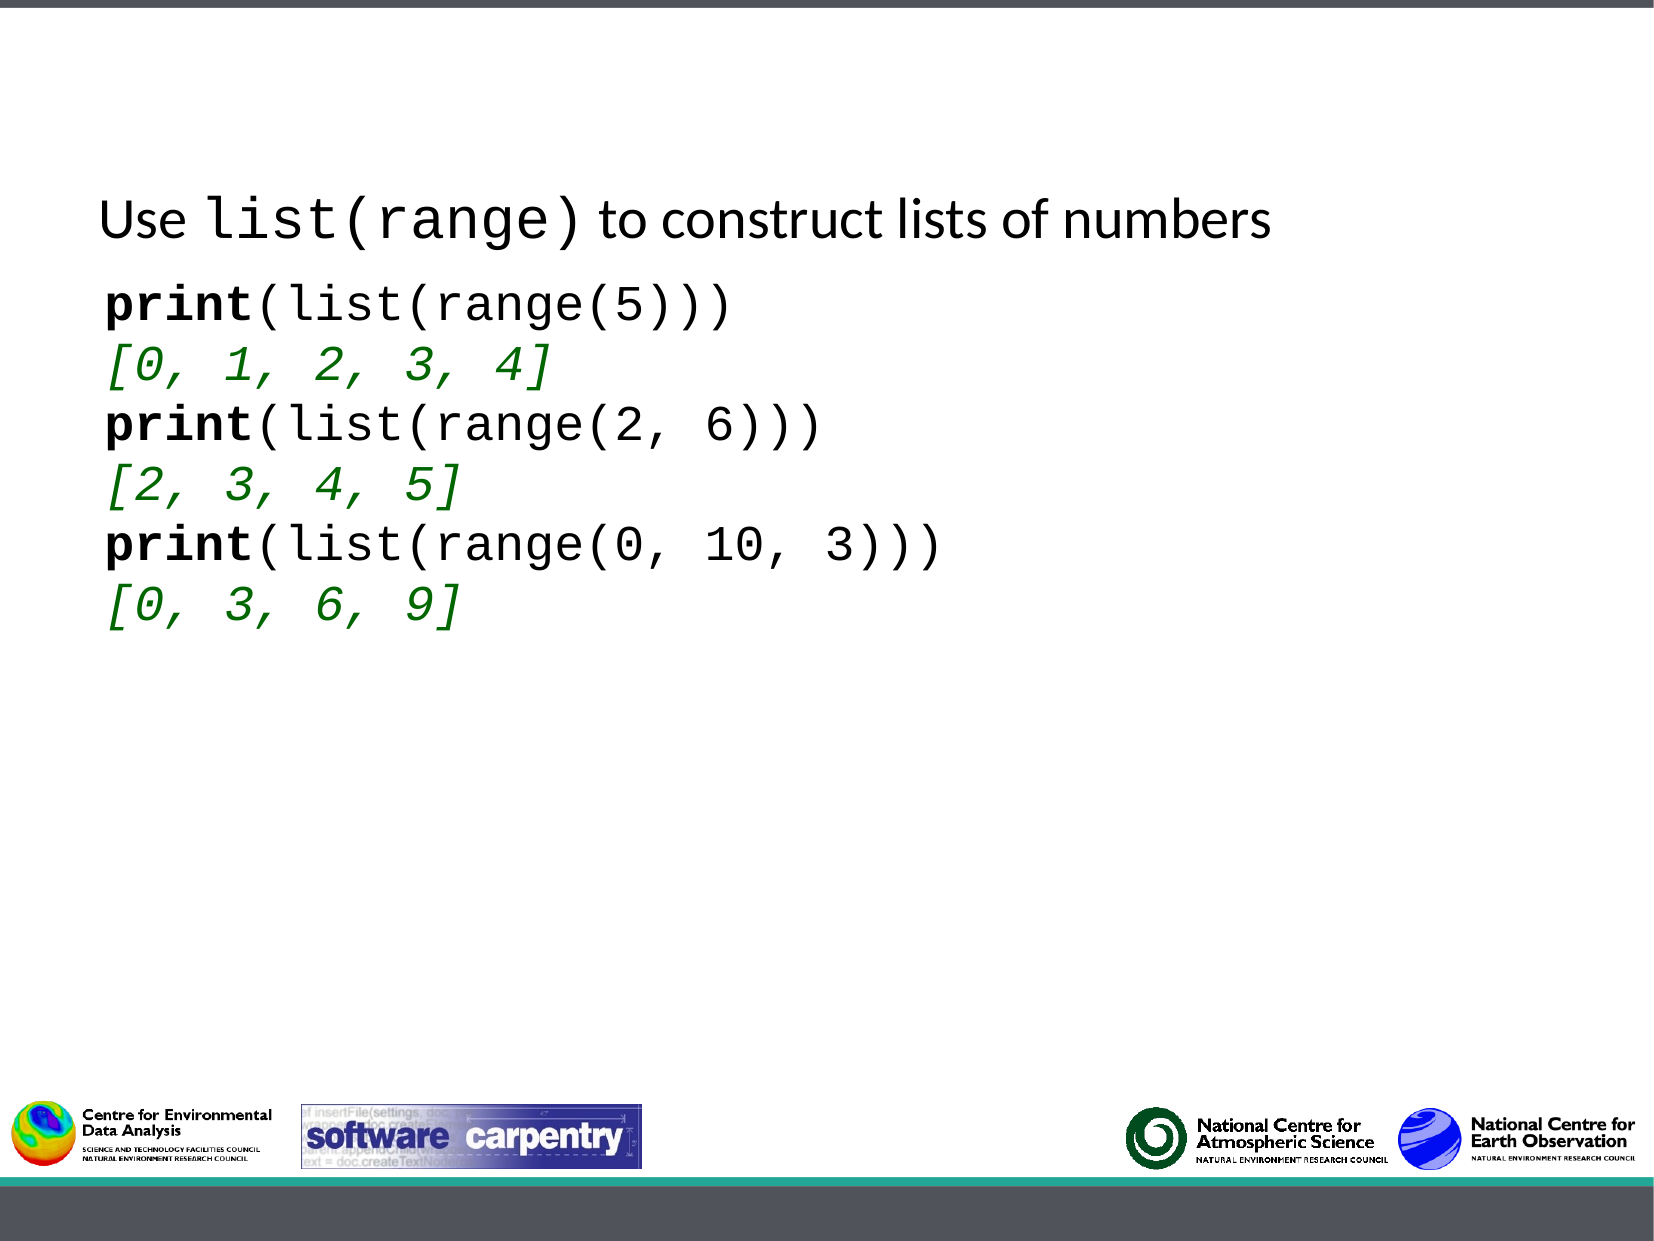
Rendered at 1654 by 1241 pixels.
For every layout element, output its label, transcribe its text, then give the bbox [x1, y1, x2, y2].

picture [0, 0, 1654, 1241]
text_box print(list(range(5))) [0, 1, 2, 3, 4] print(list(range(2, 6))) [2, 3, 4, 5] print(list(range(0, 10, 3))) [0, 3, 6, 9] [89, 263, 1512, 961]
text_box Use list(range) to construct lists of numbers [83, 138, 1437, 258]
